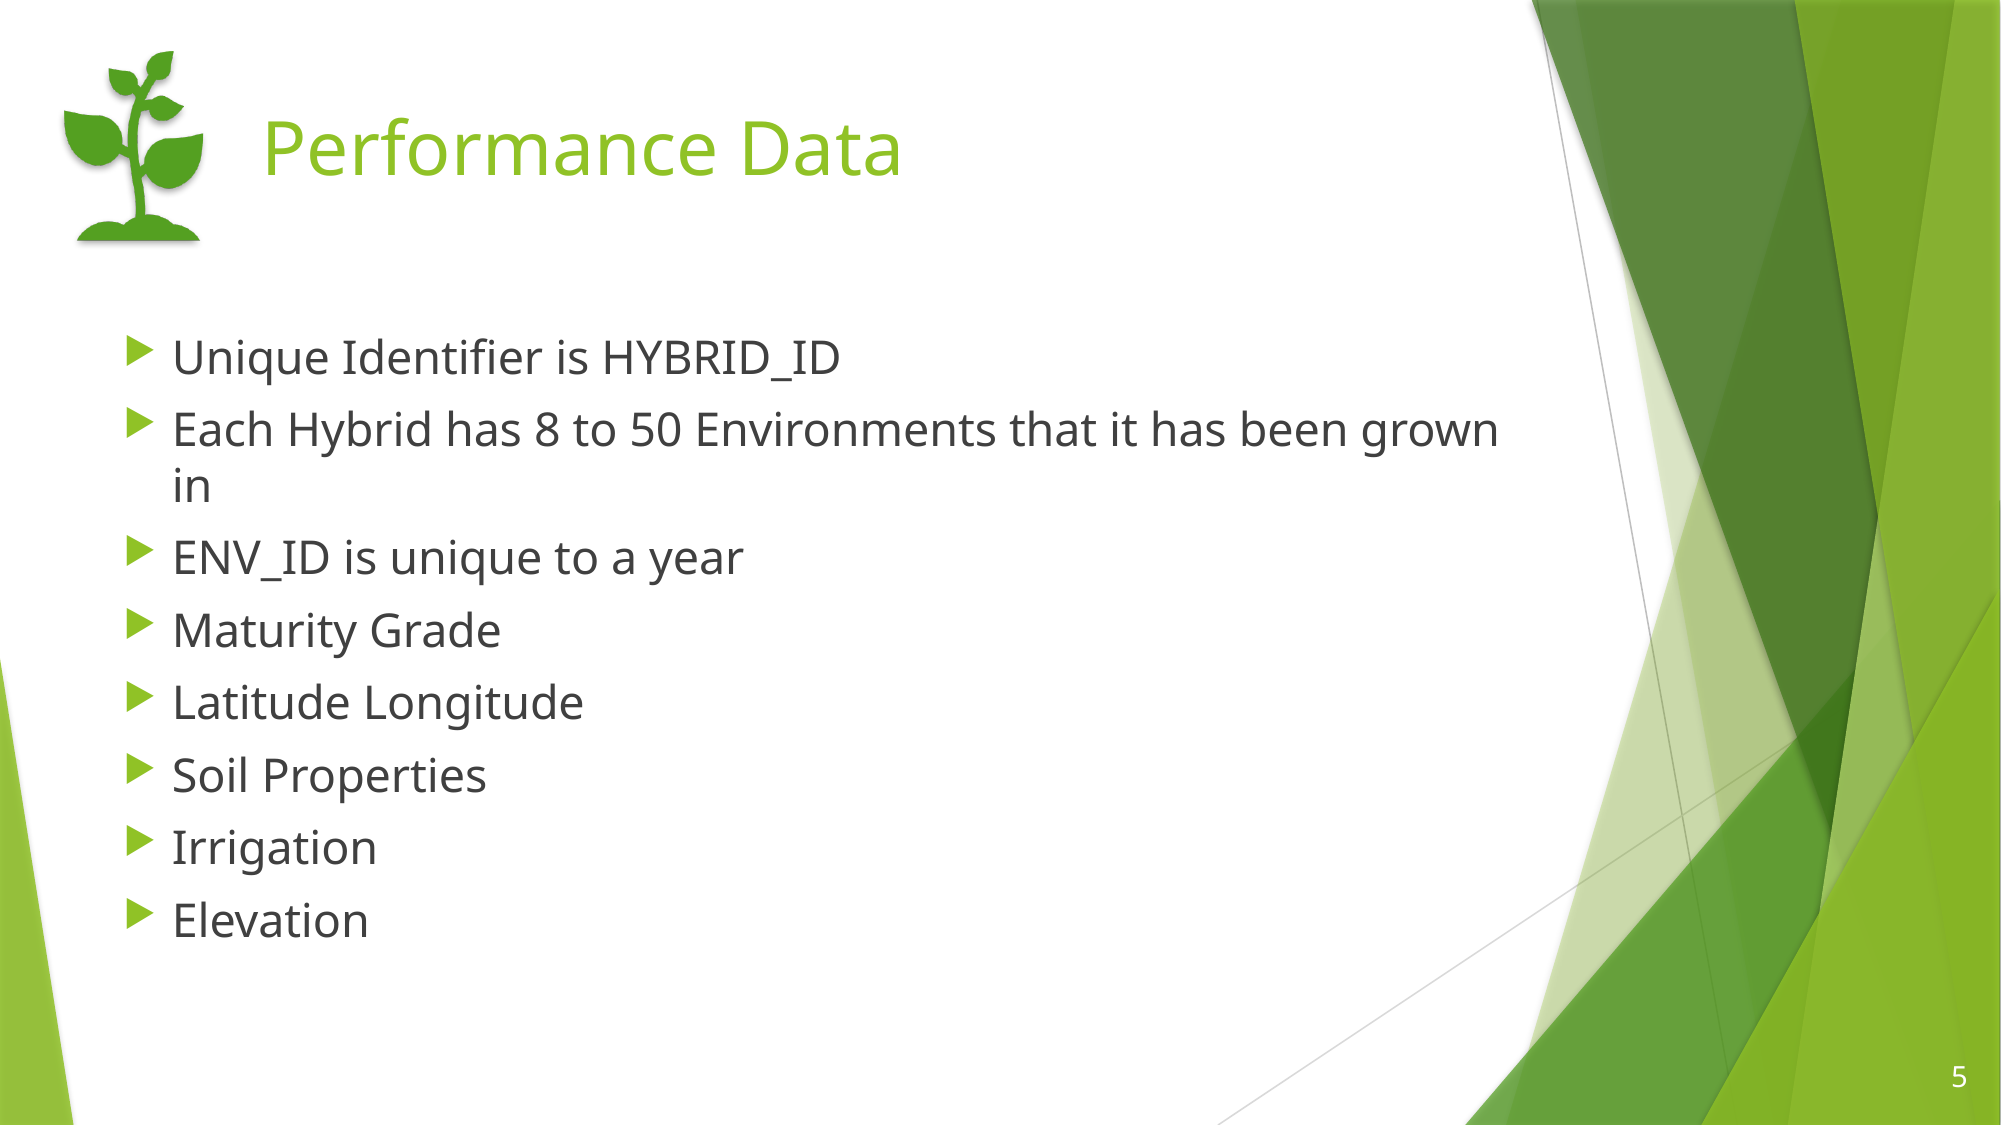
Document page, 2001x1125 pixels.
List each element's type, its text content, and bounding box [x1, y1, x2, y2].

slide_number 5 [1870, 1048, 1983, 1109]
text_box [19, 32, 247, 259]
title Performance Data [246, 93, 1657, 310]
list Unique Identifier is HYBRID_ID Each Hybrid has 8 to 50 Environments that it has been grown in ENV_ID is unique to a year Maturity Grade Latitude Longitude Soil Properties Irrigation Elevation [108, 320, 1519, 957]
